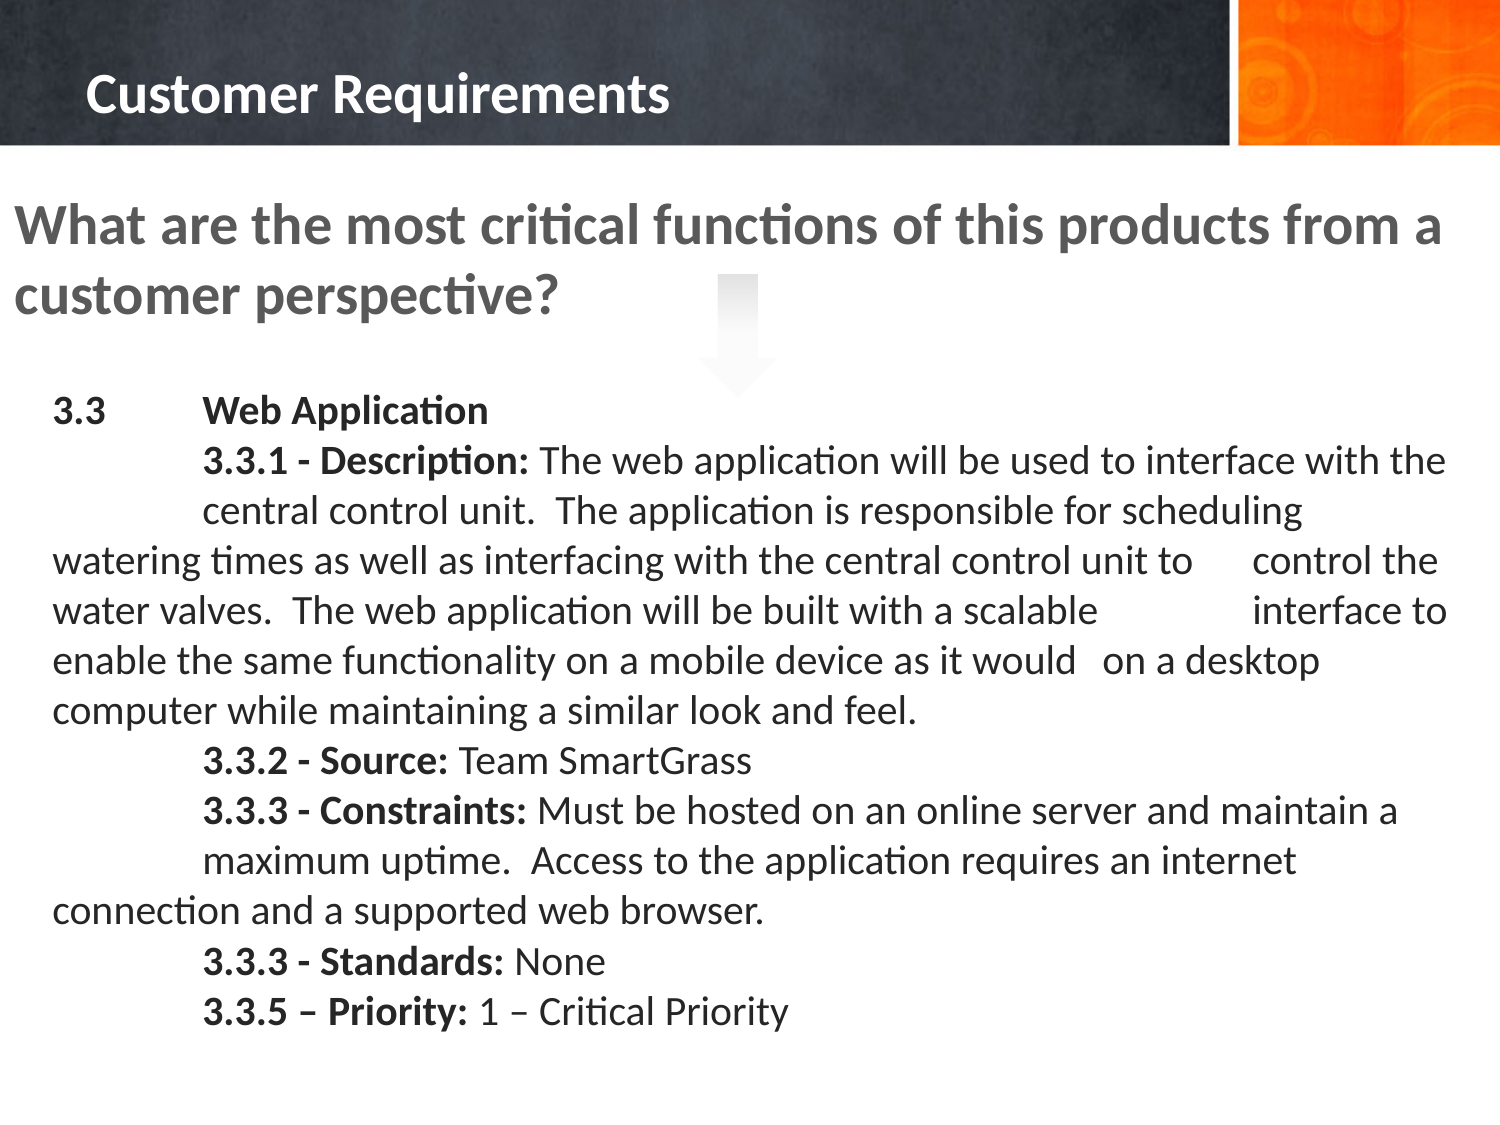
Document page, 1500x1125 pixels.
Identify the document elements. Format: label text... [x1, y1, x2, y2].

text_box 3.3 Web Application 3.3.1 - Description: The web application will be used to interface with the central control unit. The application is responsible for scheduling watering times as well as interfacing with the central control unit to control the water valves. The web application will be built with a scalable interface to enable the same functionality on a mobile device as it would on a desktop computer while maintaining a similar look and feel. 3.3.2 - Source: Team SmartGrass 3.3.3 - Constraints: Must be hosted on an online server and maintain a maximum uptime. Access to the application requires an internet connection and a supported web browser. 3.3.3 - Standards: None 3.3.5 – Priority: 1 – Critical Priority [37, 375, 1475, 1088]
text_box [695, 272, 780, 400]
text_box What are the most critical functions of this products from a customer perspective? [0, 137, 1475, 375]
title Customer Requirements [71, 12, 1163, 133]
picture [0, 0, 1500, 1125]
